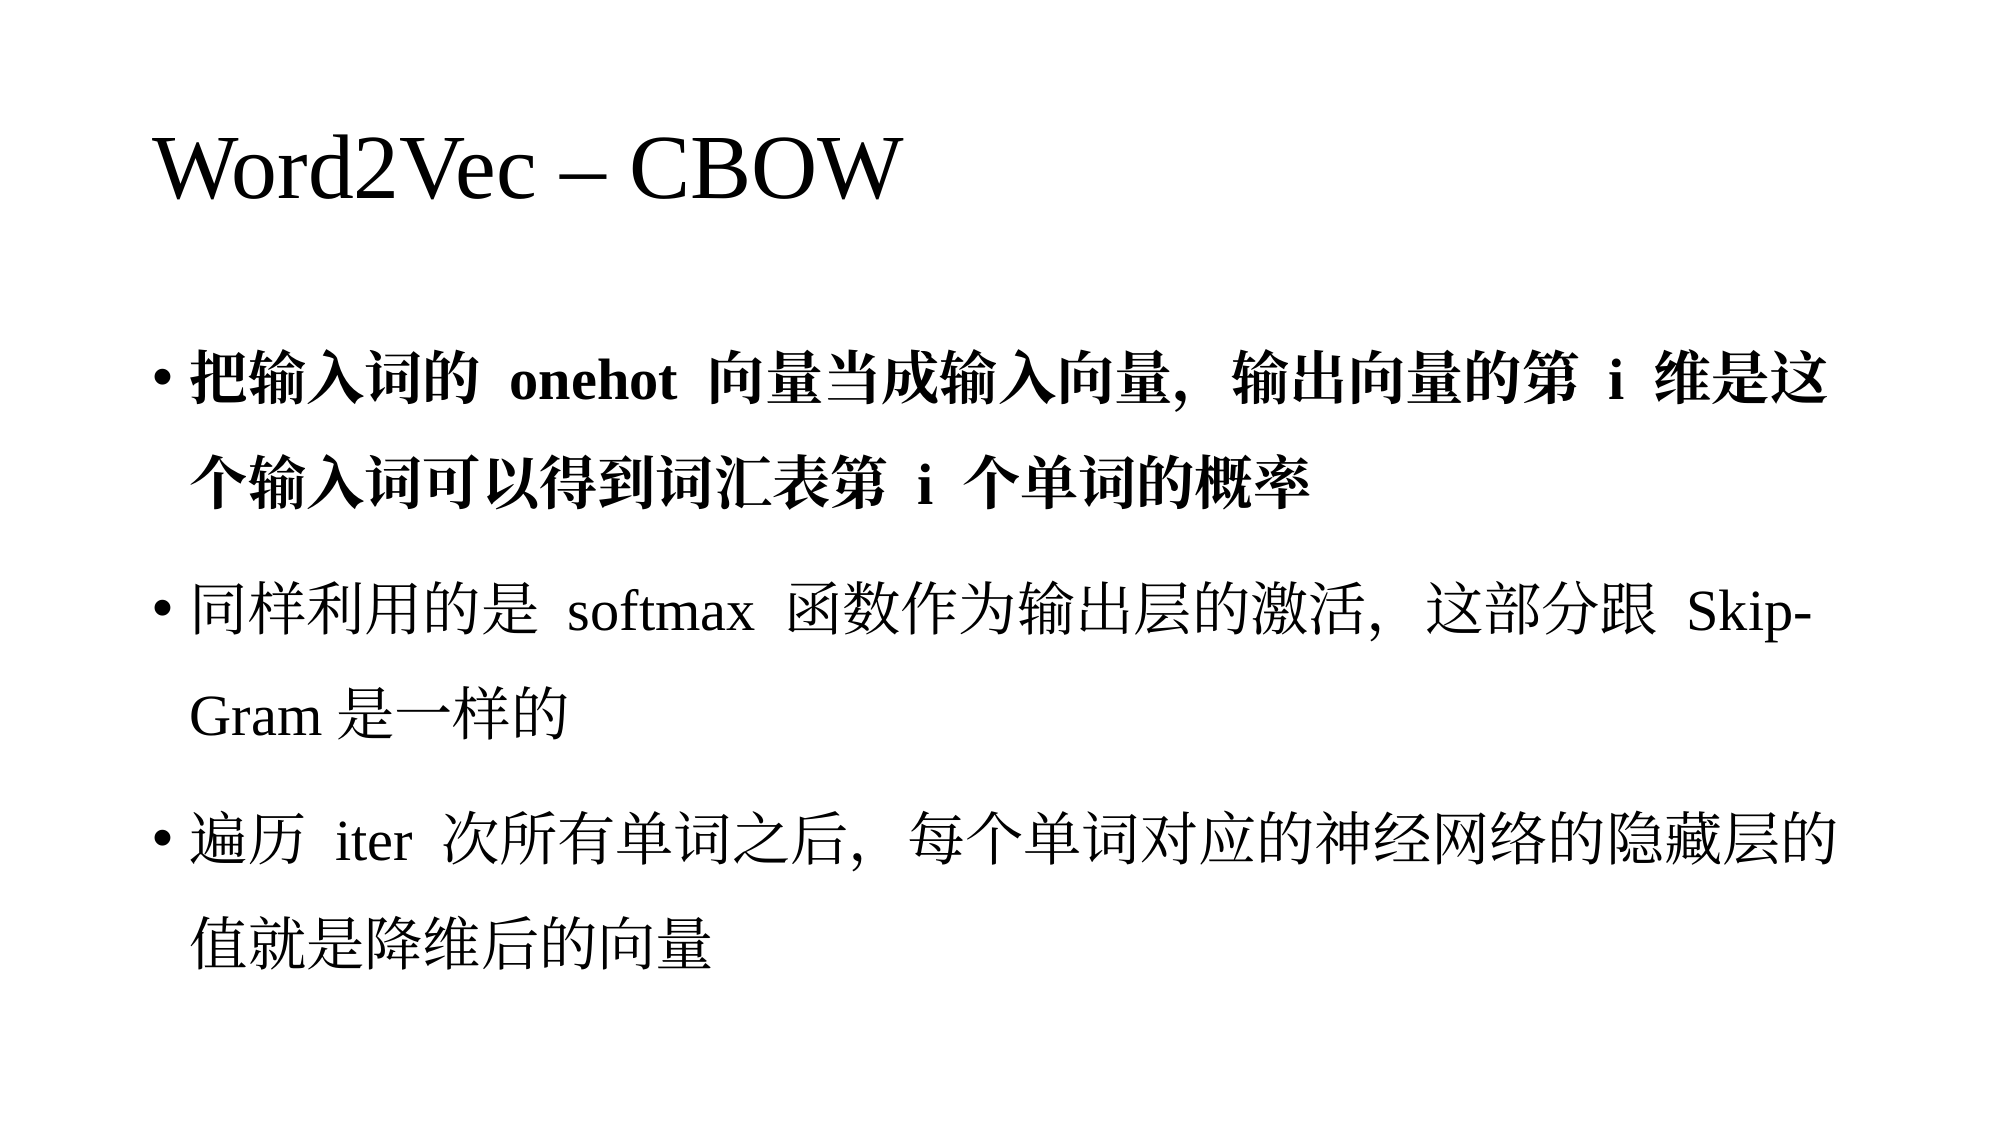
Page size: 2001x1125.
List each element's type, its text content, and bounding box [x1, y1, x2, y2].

list 把输入词的 onehot 向量当成输入向量，输出向量的第 i 维是这个输入词可以得到词汇表第 i 个单词的概率 同样利用的是 softmax 函数作为输出层的激活，这部分跟 Skip-Gram是一样的 遍历 iter 次所有单词之后，每个单词对应的神经网络的隐藏层的值就是降维后的向量 [137, 299, 1863, 1014]
title Word2Vec – CBOW [137, 59, 1863, 278]
